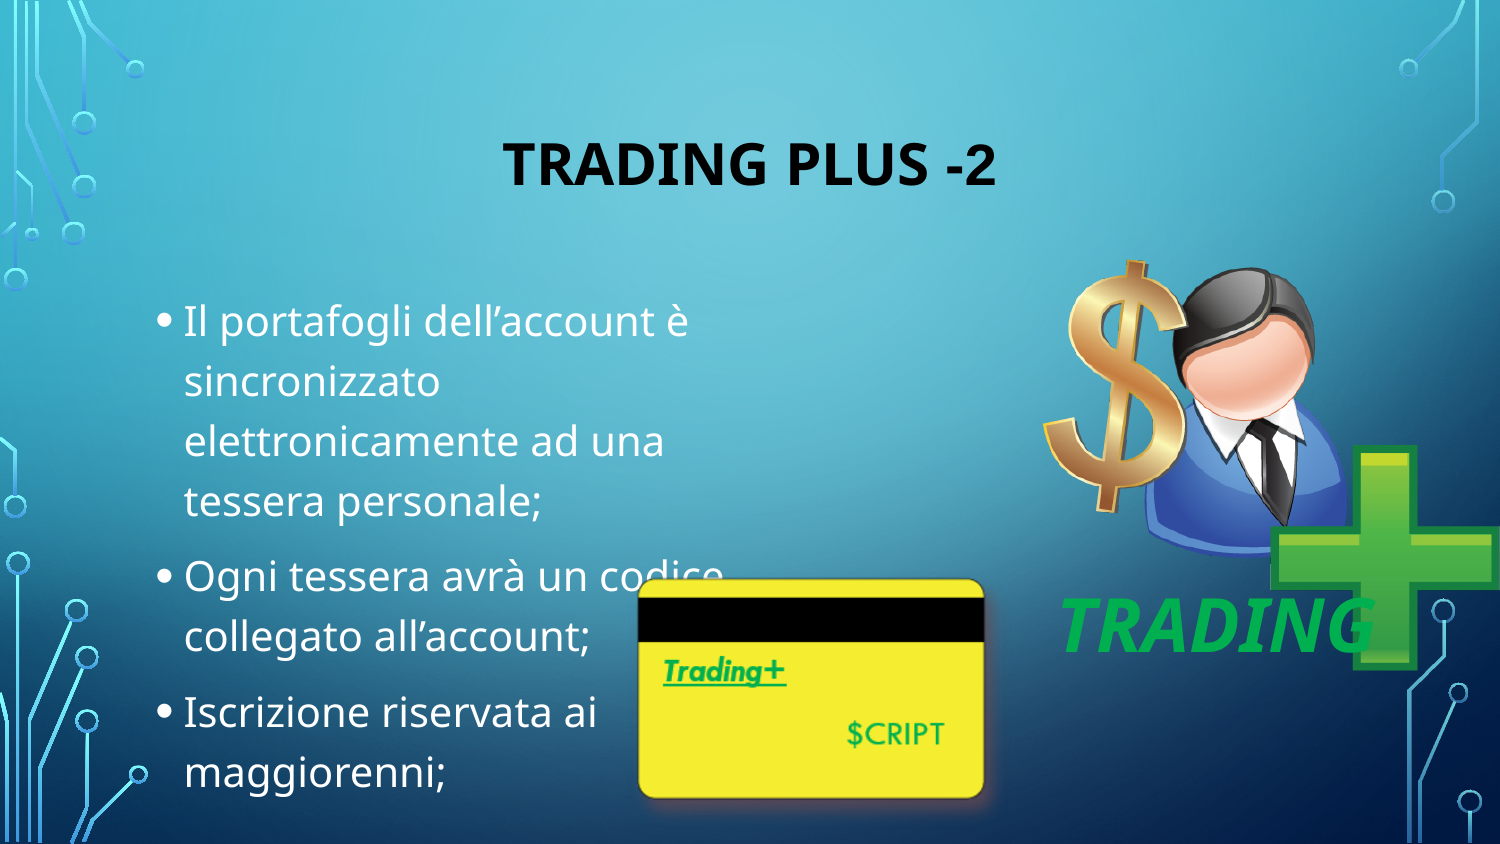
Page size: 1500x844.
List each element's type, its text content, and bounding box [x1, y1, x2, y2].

picture [624, 569, 1013, 834]
title Trading plus -2 [140, 76, 1360, 258]
list Il portafogli dell’account è sincronizzato elettronicamente ad una tessera personale; Ogni tessera avrà un codice collegato all’account; Iscrizione riservata ai maggiorenni; [140, 276, 781, 830]
picture [1041, 235, 1500, 694]
